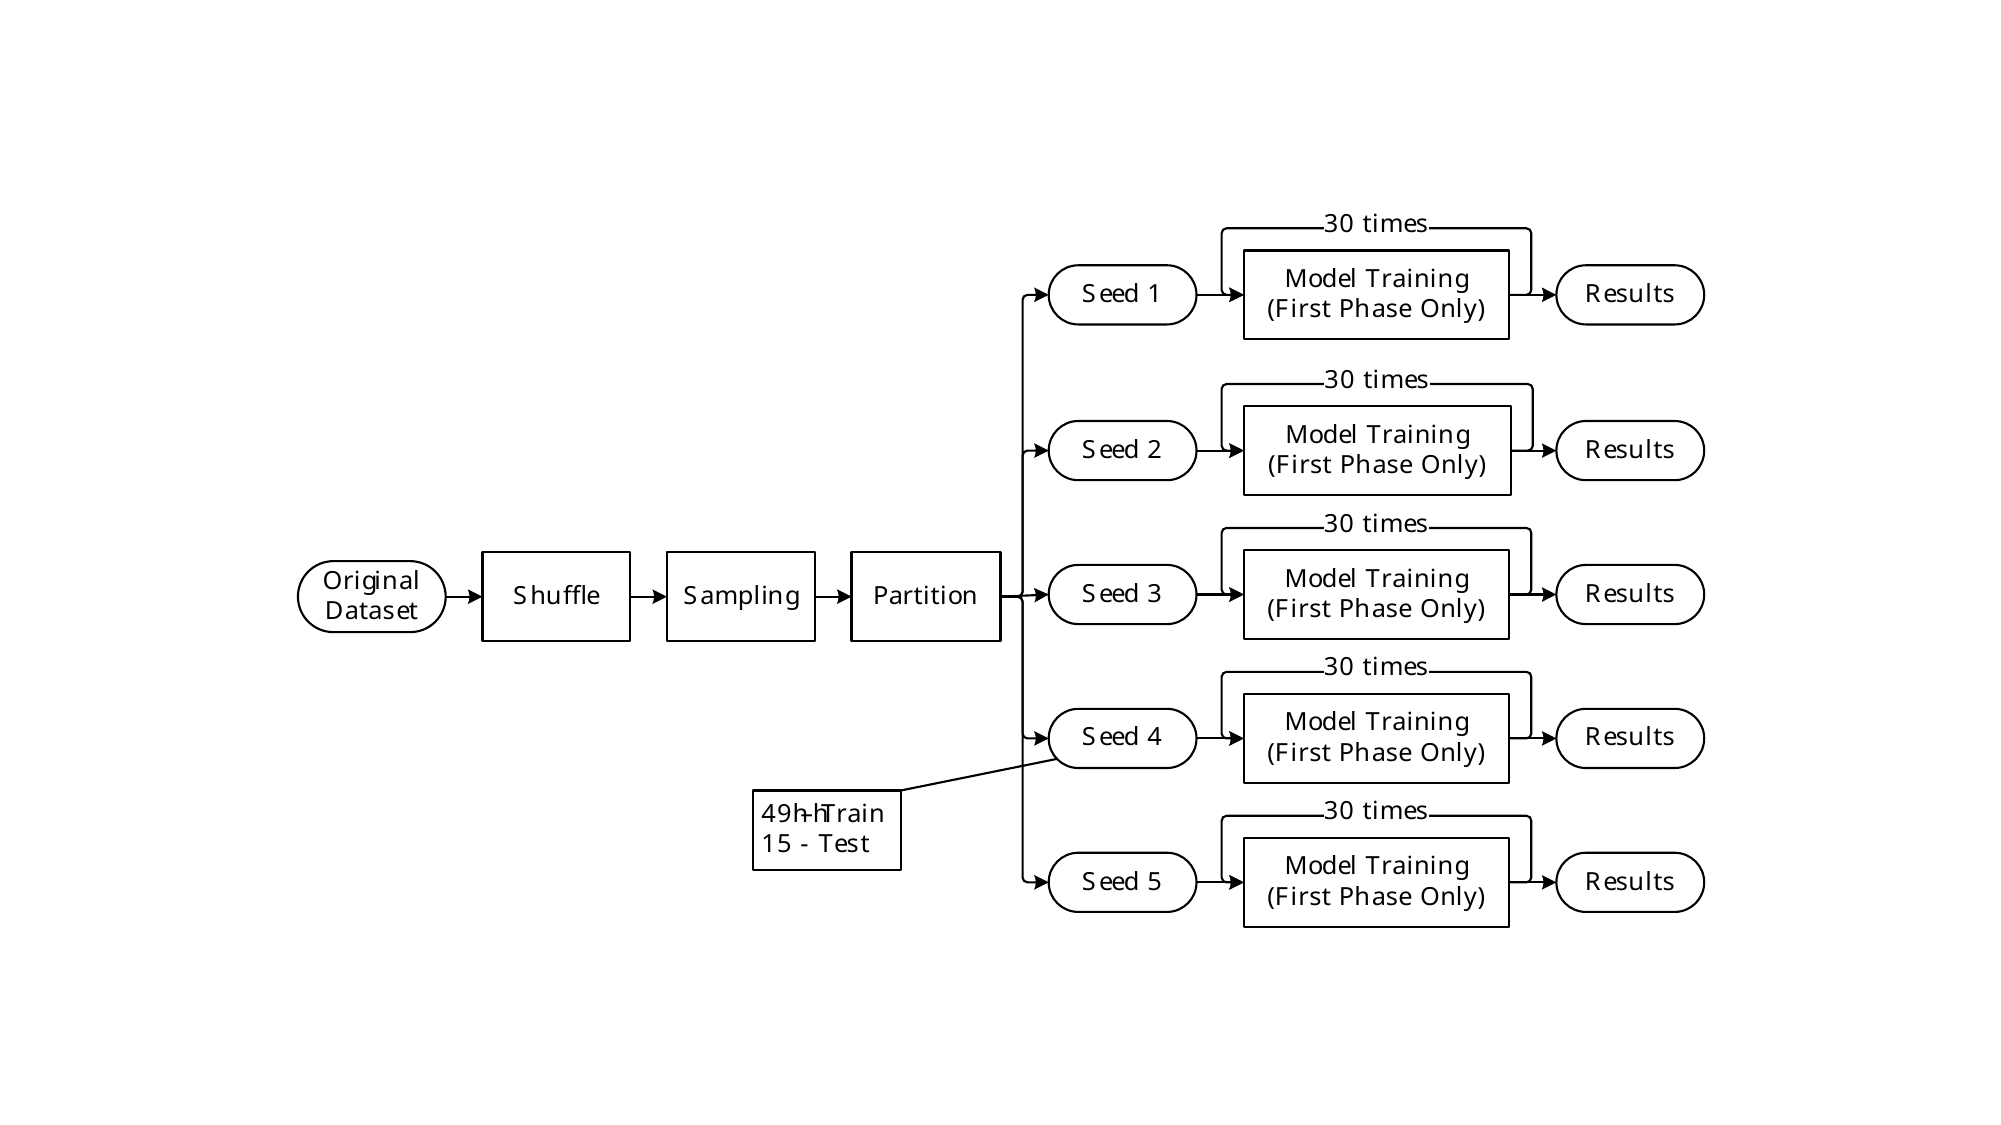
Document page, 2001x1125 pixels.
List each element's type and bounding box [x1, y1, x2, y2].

picture [293, 196, 1707, 929]
